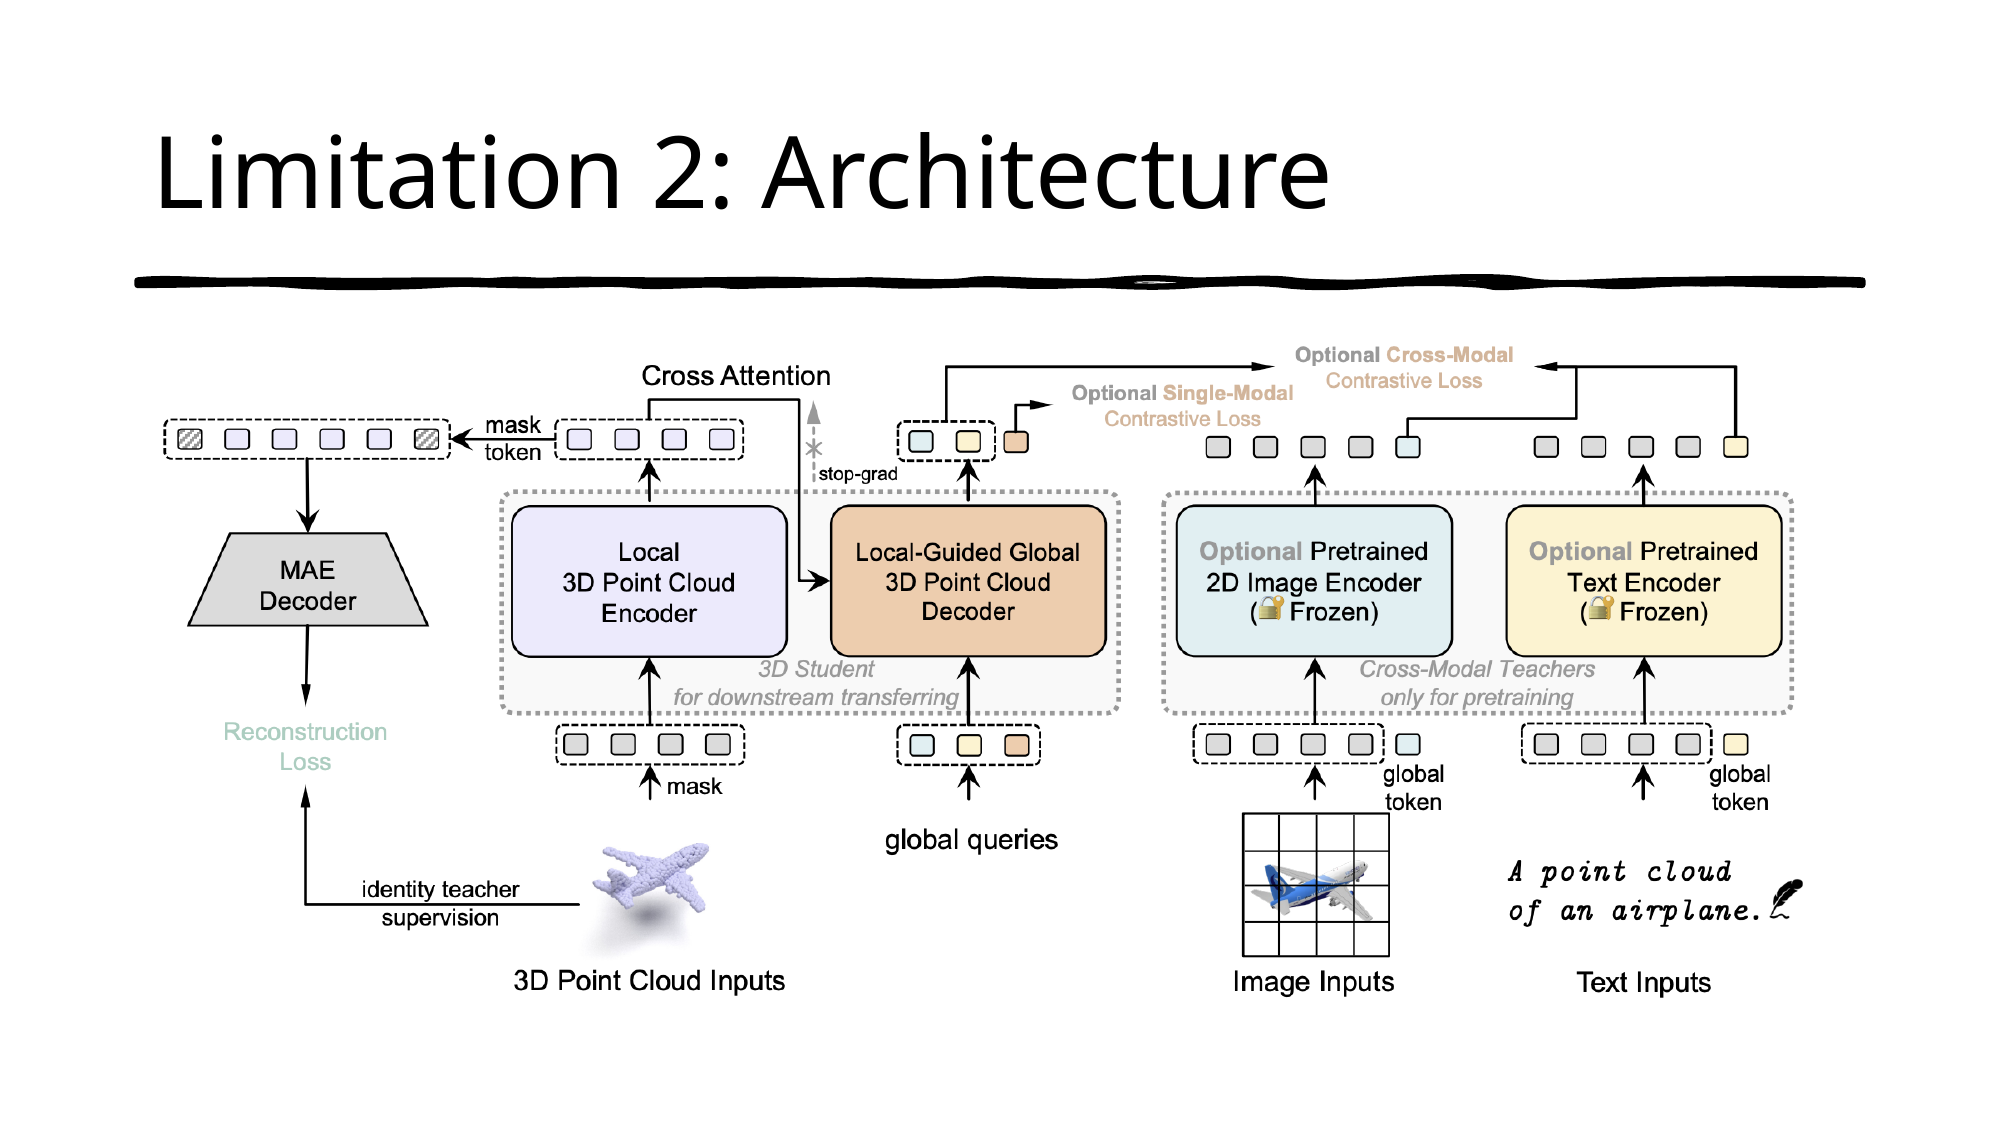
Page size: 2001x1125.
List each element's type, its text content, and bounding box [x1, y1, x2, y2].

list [153, 316, 1847, 1015]
title Limitation 2: Architecture [137, 59, 1863, 278]
